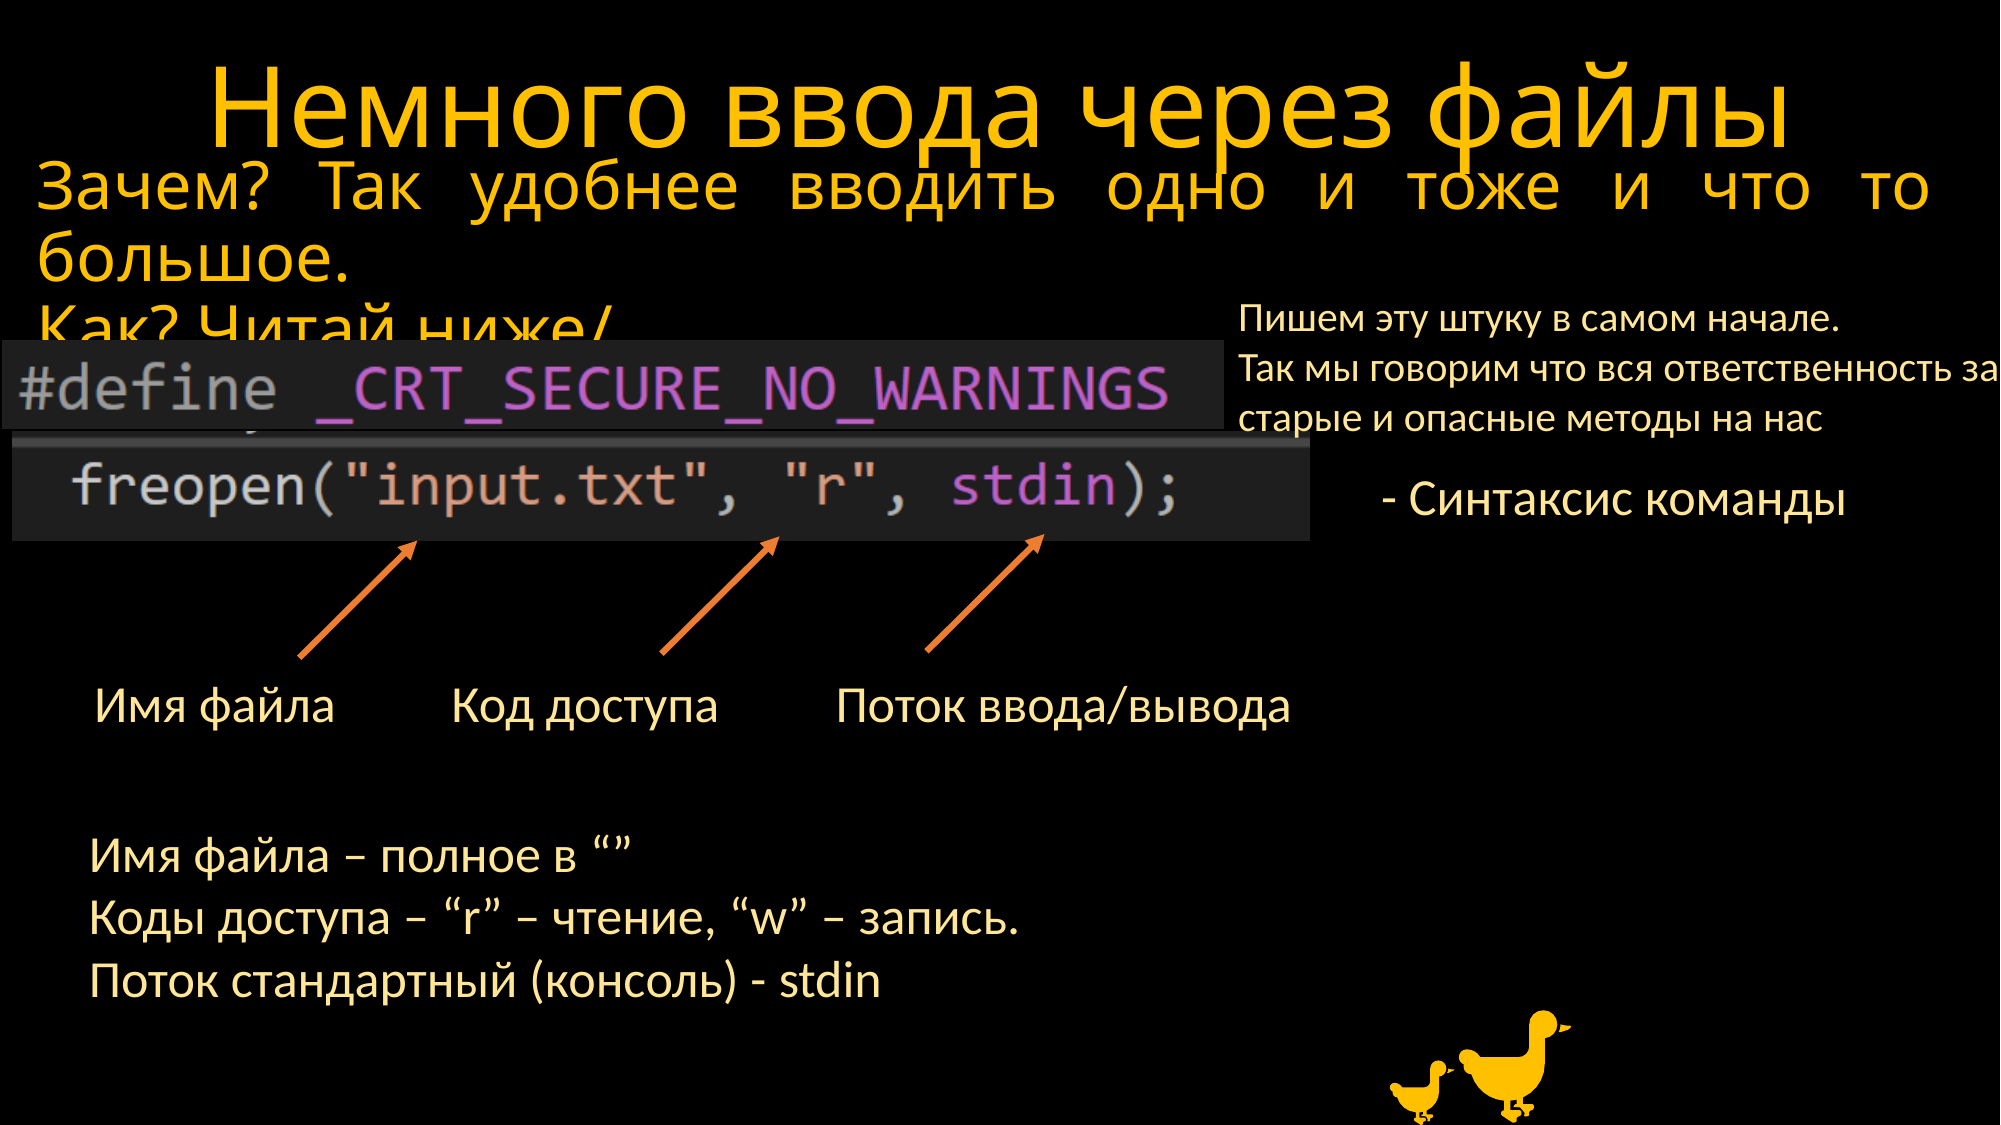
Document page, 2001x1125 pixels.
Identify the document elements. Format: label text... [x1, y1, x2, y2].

title Немного ввода через файлы [137, 33, 1863, 139]
text_box Пишем эту штуку в самом начале. Так мы говорим что вся ответственность за старые и опасные методы на нас [1223, 282, 2000, 448]
text_box Код доступа [436, 663, 735, 741]
text_box Поток ввода/вывода [820, 663, 1308, 741]
text_box [1558, 1024, 1572, 1033]
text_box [661, 536, 780, 654]
text_box [1458, 1010, 1558, 1123]
picture [12, 431, 1310, 541]
picture [2, 340, 1224, 429]
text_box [299, 540, 418, 658]
text_box Имя файла [79, 663, 352, 741]
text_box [926, 534, 1045, 652]
text_box - Синтаксис команды [1354, 455, 1863, 533]
text_box [1389, 1060, 1455, 1125]
text_box Зачем? Так удобнее вводить одно и тоже и что то большое. Как? Читай ниже/ [21, 139, 1950, 340]
text_box Имя файла – полное в “” Коды доступа – “r” – чтение, “w” – запись. Поток стандартный (консоль) - stdin [73, 812, 1048, 1015]
